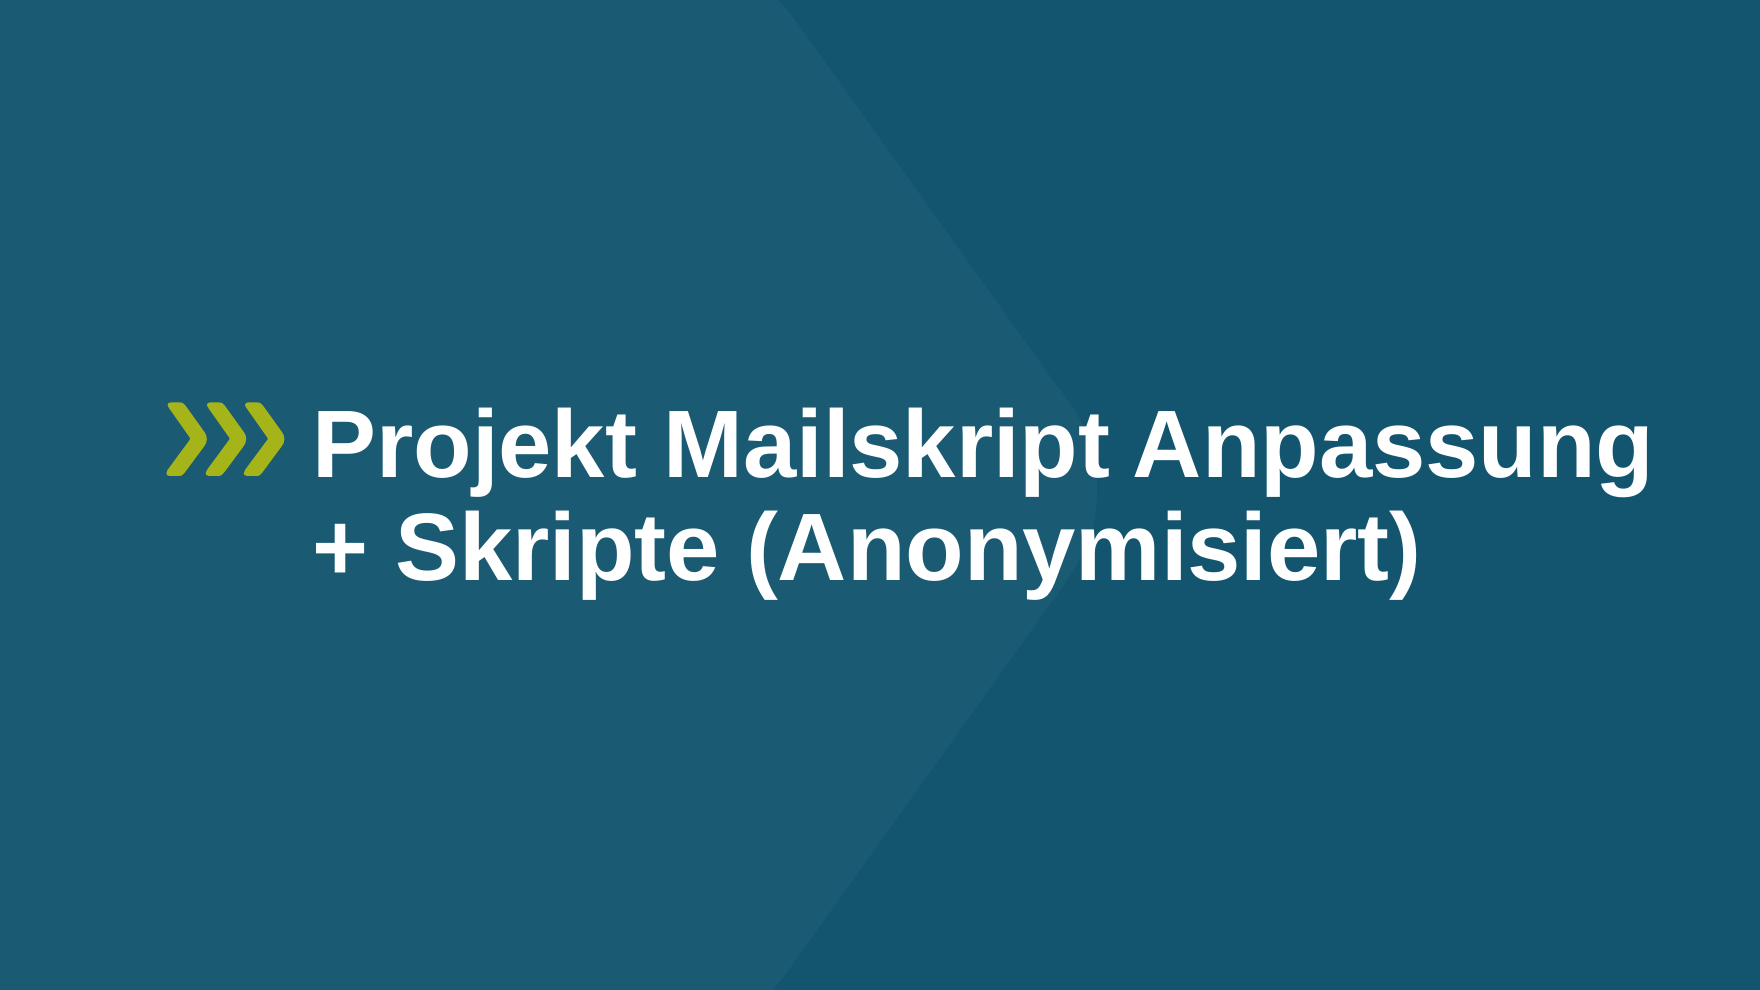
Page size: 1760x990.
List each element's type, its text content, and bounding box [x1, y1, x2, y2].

title Projekt Mailskript Anpassung + Skripte (Anonymisiert) [312, 394, 1701, 661]
